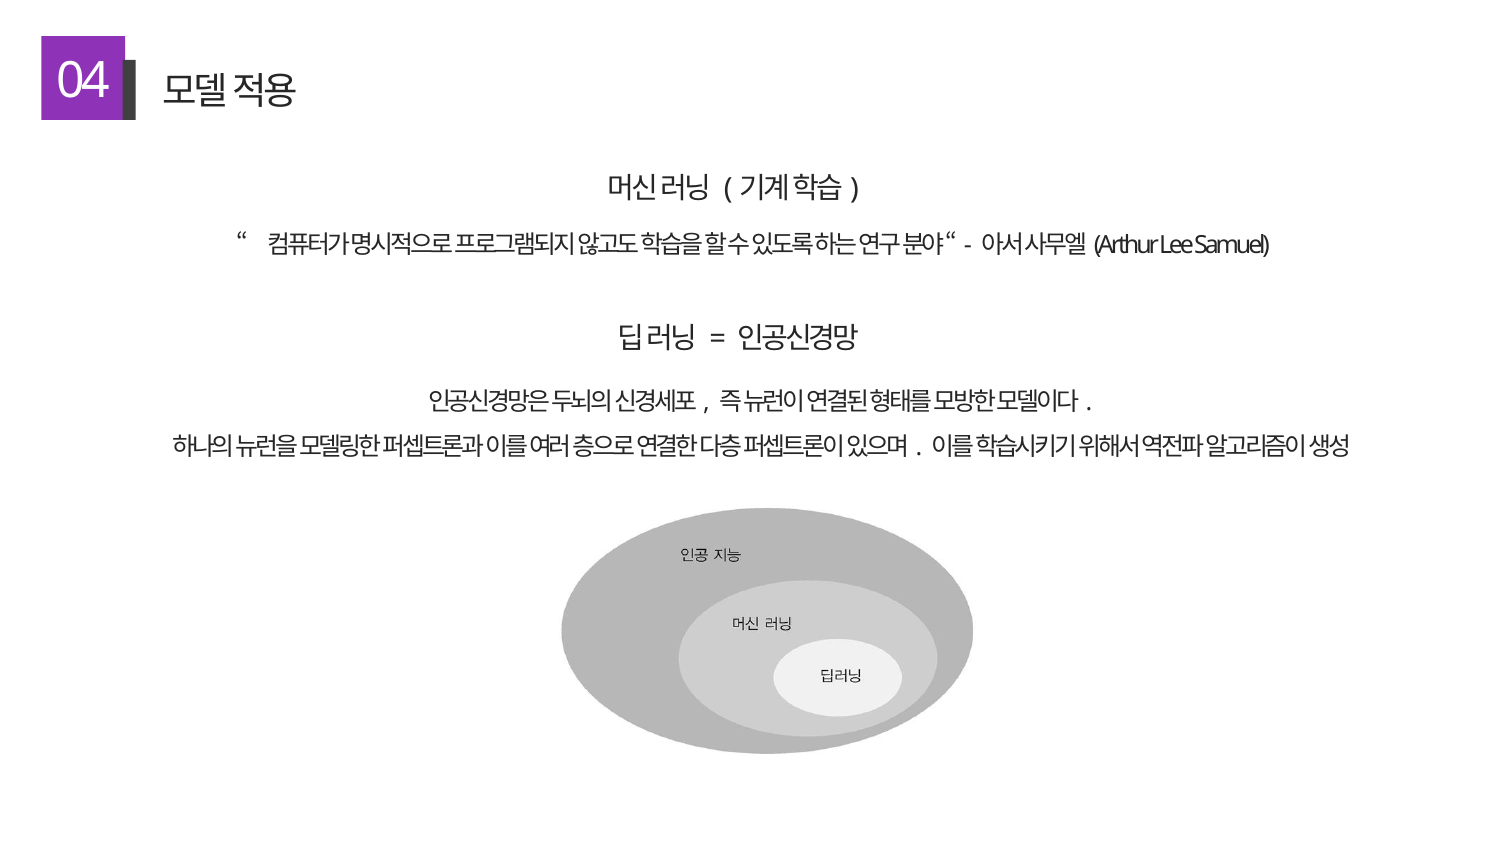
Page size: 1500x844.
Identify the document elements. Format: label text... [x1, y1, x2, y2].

text_box “컴퓨터가 명시적으로 프로그램되지 않고도 학습을 할 수 있도록 하는 연구 분야 “- 아서 사무엘(Arthur Lee Samuel) [29, 221, 1478, 266]
text_box [39, 34, 127, 40]
picture [557, 504, 991, 755]
text_box [121, 58, 138, 122]
text_box [39, 115, 121, 122]
text_box 인공신경망은 두뇌의 신경세포, 즉 뉴런이 연결된 형태를 모방한 모델이다. 하나의 뉴런을 모델링한 퍼셉트론과 이를 여러 층으로 연결한 다층 퍼셉트론이 있으며. 이를 학습시키기 위해서 역전파 알고리즘이 생성 [76, 362, 1447, 468]
text_box 모델 적용 [147, 59, 739, 120]
text_box 04 [30, 40, 137, 115]
text_box 딥 러닝 = 인공신경망 [29, 311, 1448, 362]
text_box 머신 러닝 (기계 학습) [42, 161, 1425, 212]
